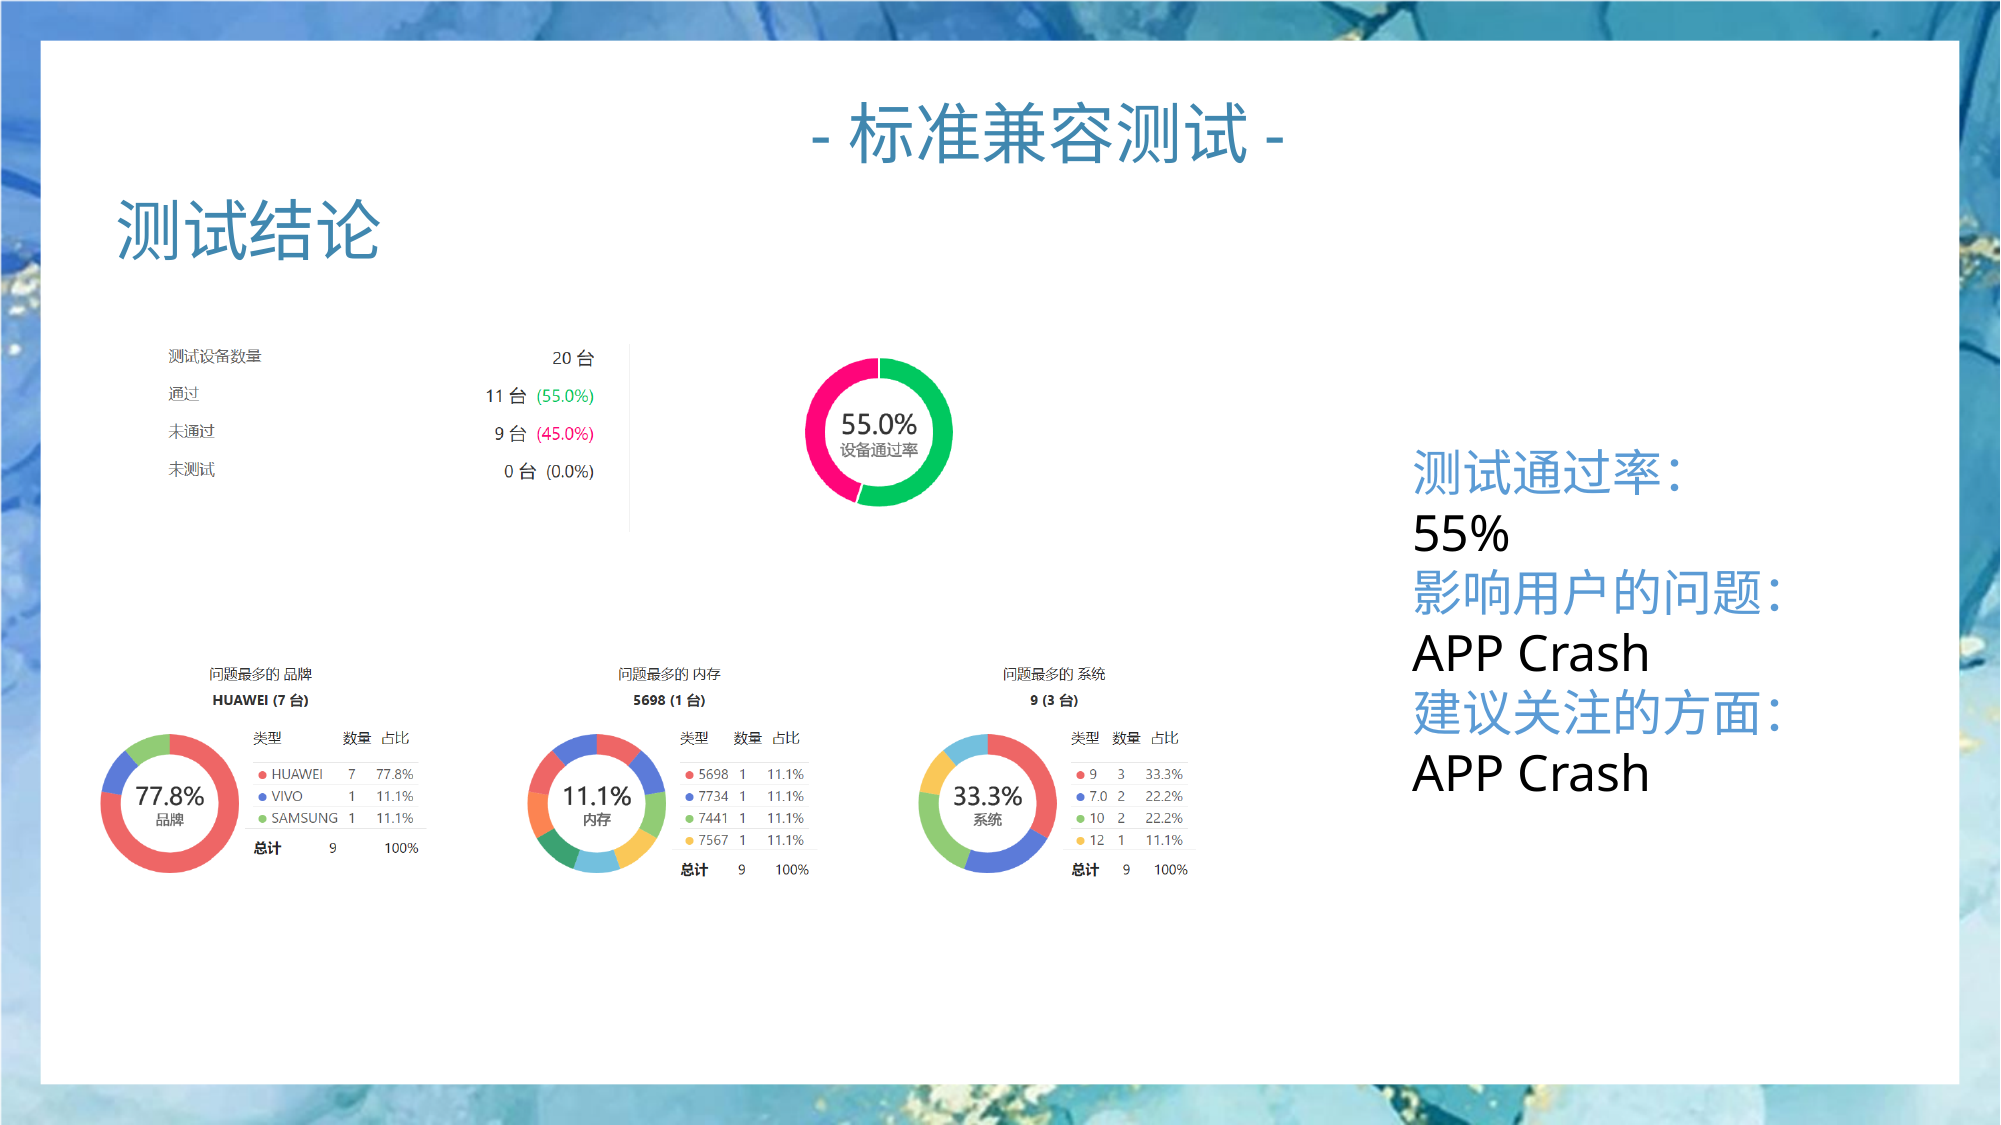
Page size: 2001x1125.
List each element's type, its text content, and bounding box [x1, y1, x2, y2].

picture [142, 296, 1008, 545]
picture [3, 2, 2000, 1125]
text_box 测试结论 [100, 148, 623, 277]
picture [50, 623, 1242, 907]
text_box 测试通过率： 55% 影响用户的问题： APP Crash 建议关注的方面： APP Crash [1397, 434, 2000, 810]
text_box -标准兼容测试- [796, 51, 1318, 179]
